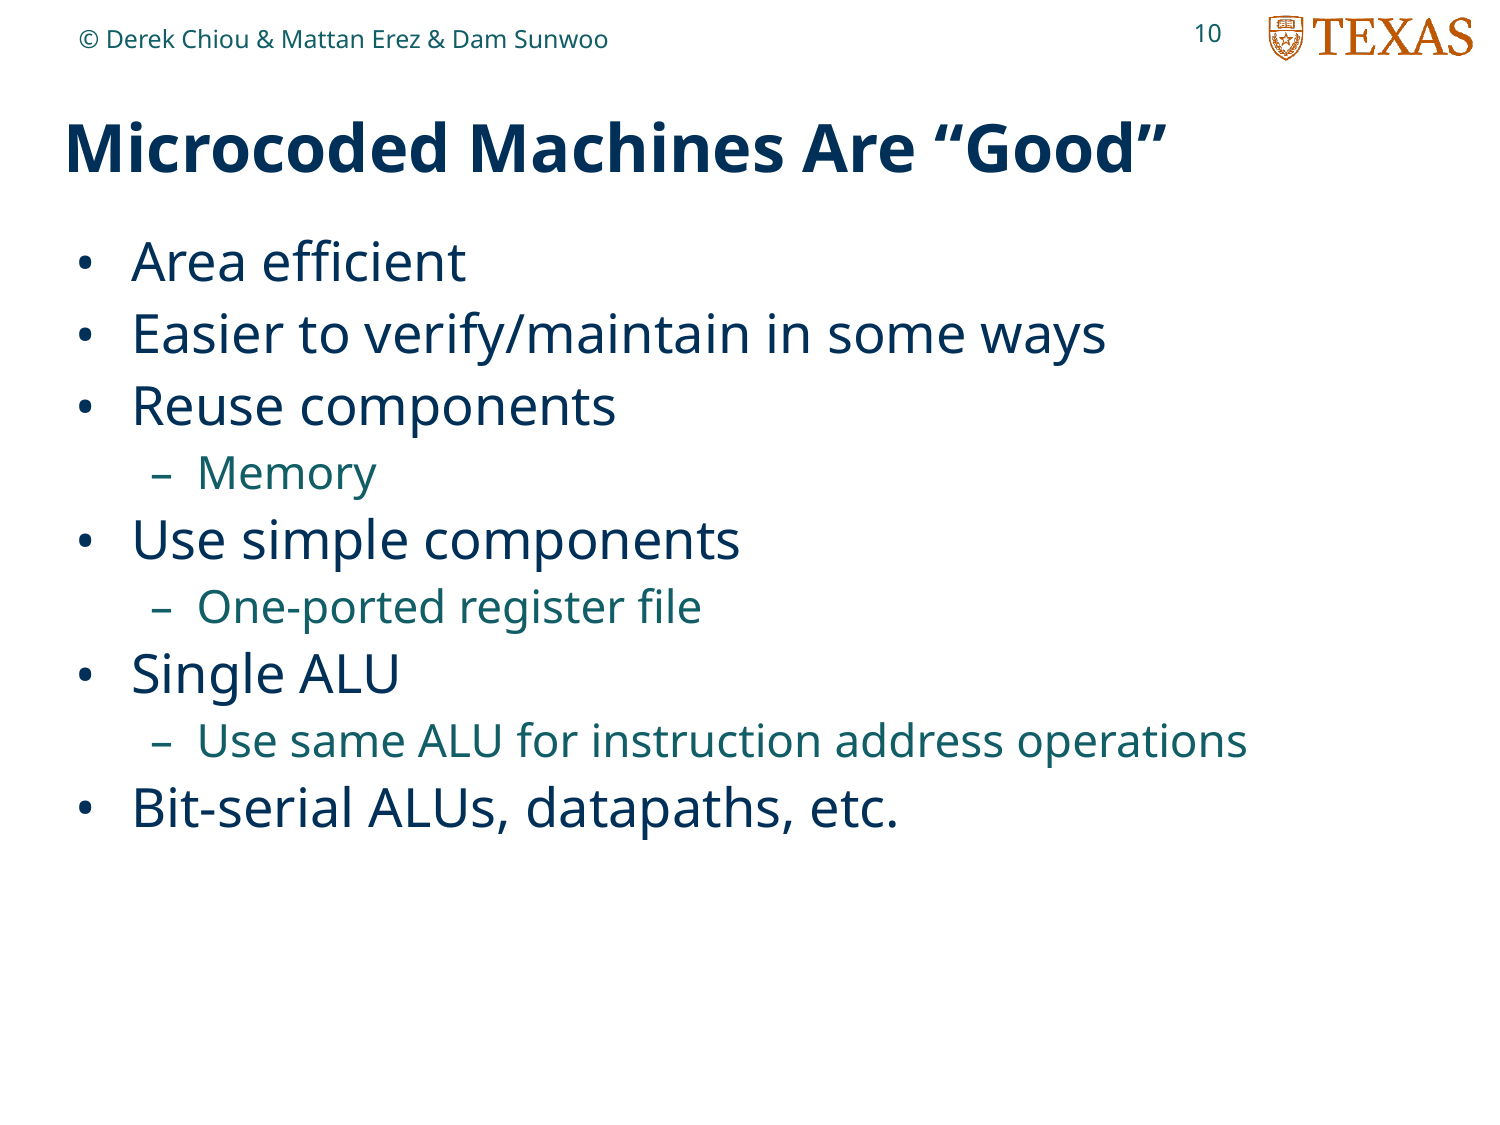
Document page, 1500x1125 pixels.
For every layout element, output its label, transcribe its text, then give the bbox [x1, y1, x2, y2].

footer © Derek Chiou & Mattan Erez & Dam Sunwoo [63, 3, 914, 73]
list Area efficient Easier to verify/maintain in some ways Reuse components Memory Use simple components One-ported register file Single ALU Use same ALU for instruction address operations Bit-serial ALUs, datapaths, etc. [75, 235, 1475, 1123]
slide_number 10 [1100, 0, 1238, 73]
title Microcoded Machines Are “Good” [63, 75, 1475, 223]
picture [1268, 12, 1474, 63]
